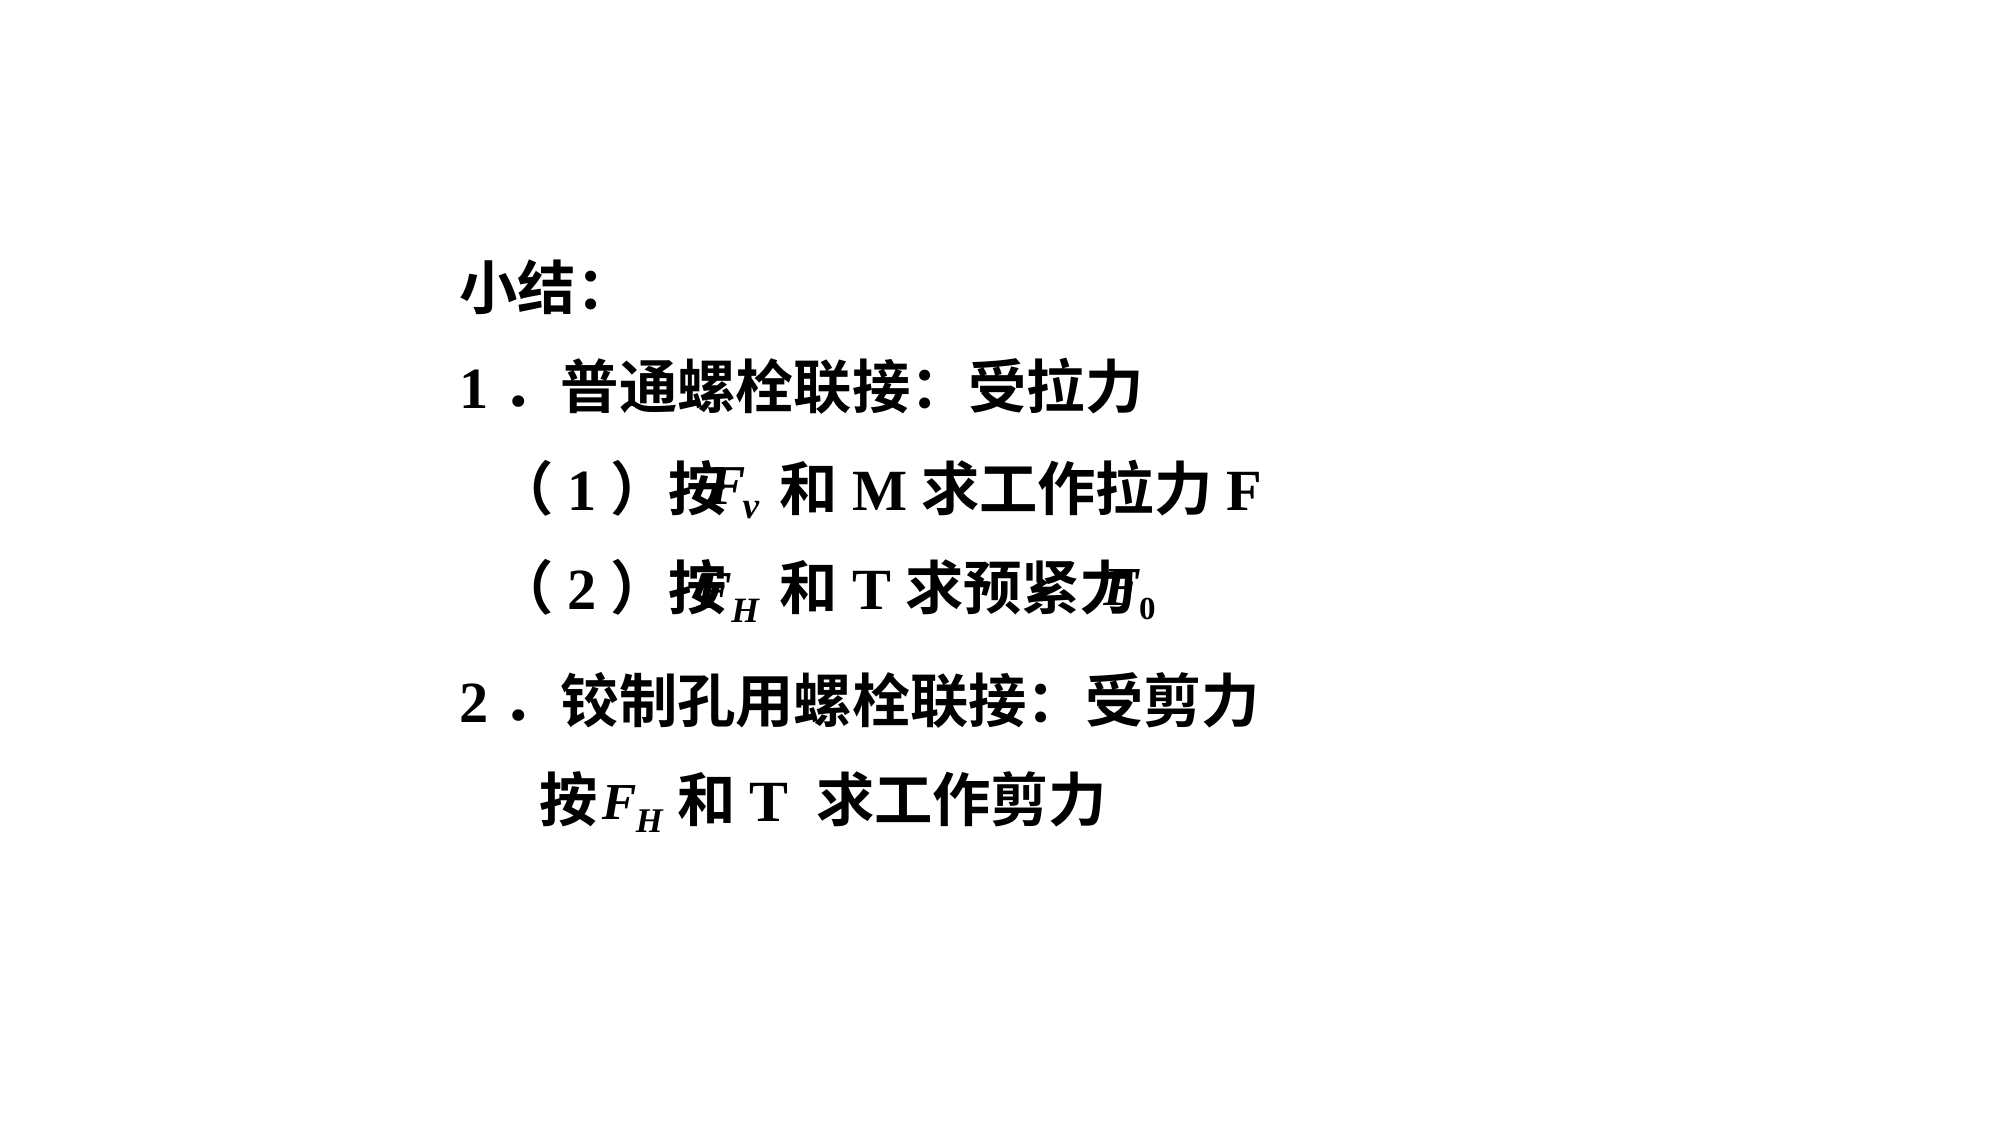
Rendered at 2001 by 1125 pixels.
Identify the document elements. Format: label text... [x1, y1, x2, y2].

text_box 小结： 1．普通螺栓联接：受拉力 [444, 243, 1201, 428]
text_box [598, 774, 670, 838]
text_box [704, 456, 765, 524]
text_box （1）按 和M求工作拉力F （2）按 和T求预紧力 [480, 444, 1574, 629]
text_box 2．铰制孔用螺栓联接：受剪力 按 和T 求工作剪力 [444, 656, 1390, 841]
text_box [1094, 550, 1166, 634]
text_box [692, 562, 766, 627]
